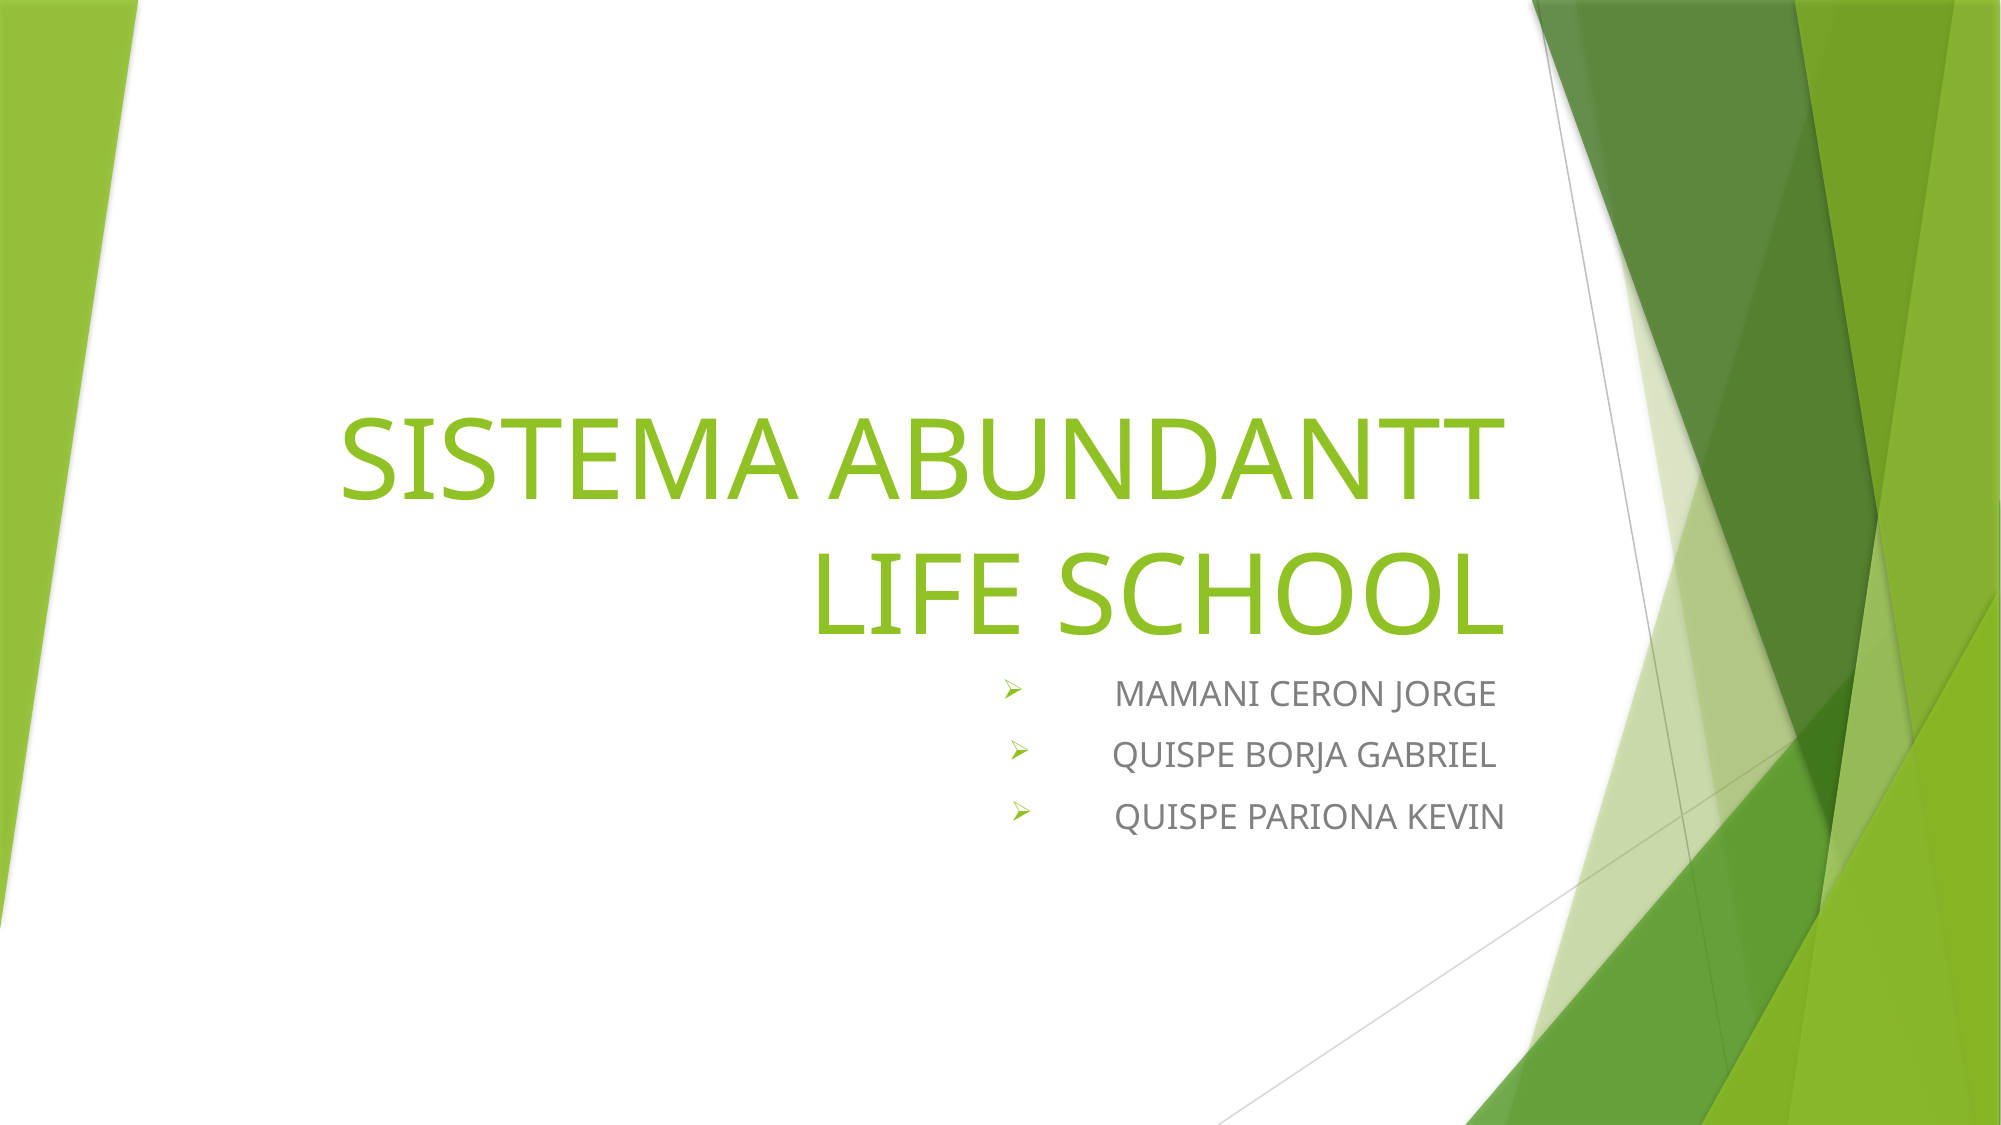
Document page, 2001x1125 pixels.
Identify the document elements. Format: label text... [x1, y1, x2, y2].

title SISTEMA ABUNDANTT LIFE SCHOOL [247, 394, 1522, 664]
subtitle MAMANI CERON JORGE QUISPE BORJA GABRIEL QUISPE PARIONA KEVIN [247, 664, 1522, 845]
